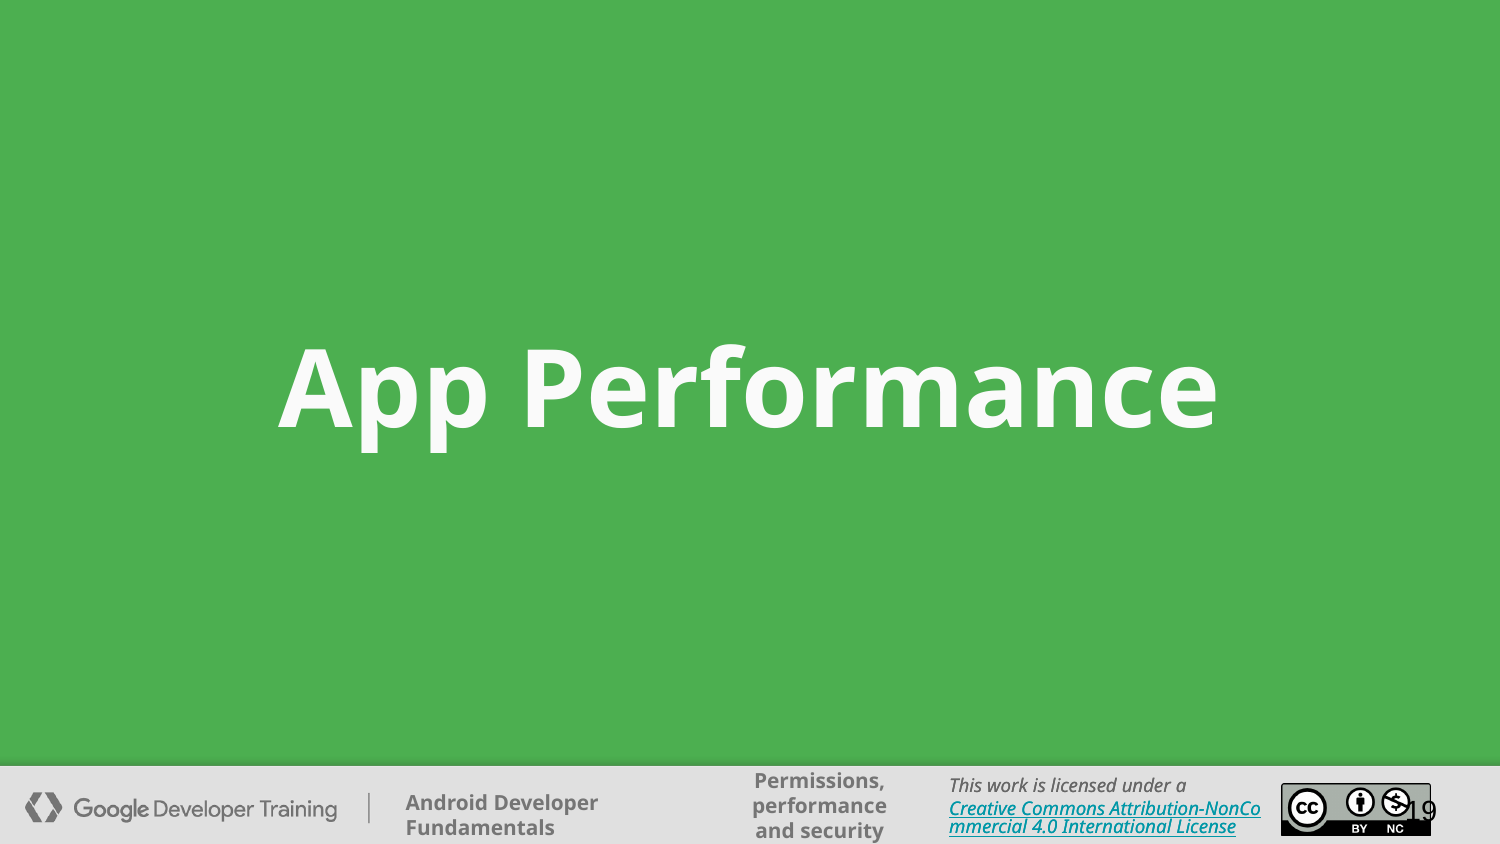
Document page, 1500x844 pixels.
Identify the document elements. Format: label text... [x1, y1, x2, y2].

slide_number ‹#› [1389, 777, 1480, 842]
picture [0, 0, 1500, 844]
text_box This work is licensed under a Creative Commons Attribution-NonCommercial 4.0 International License [934, 758, 1289, 844]
title App Performance [51, 127, 1449, 465]
